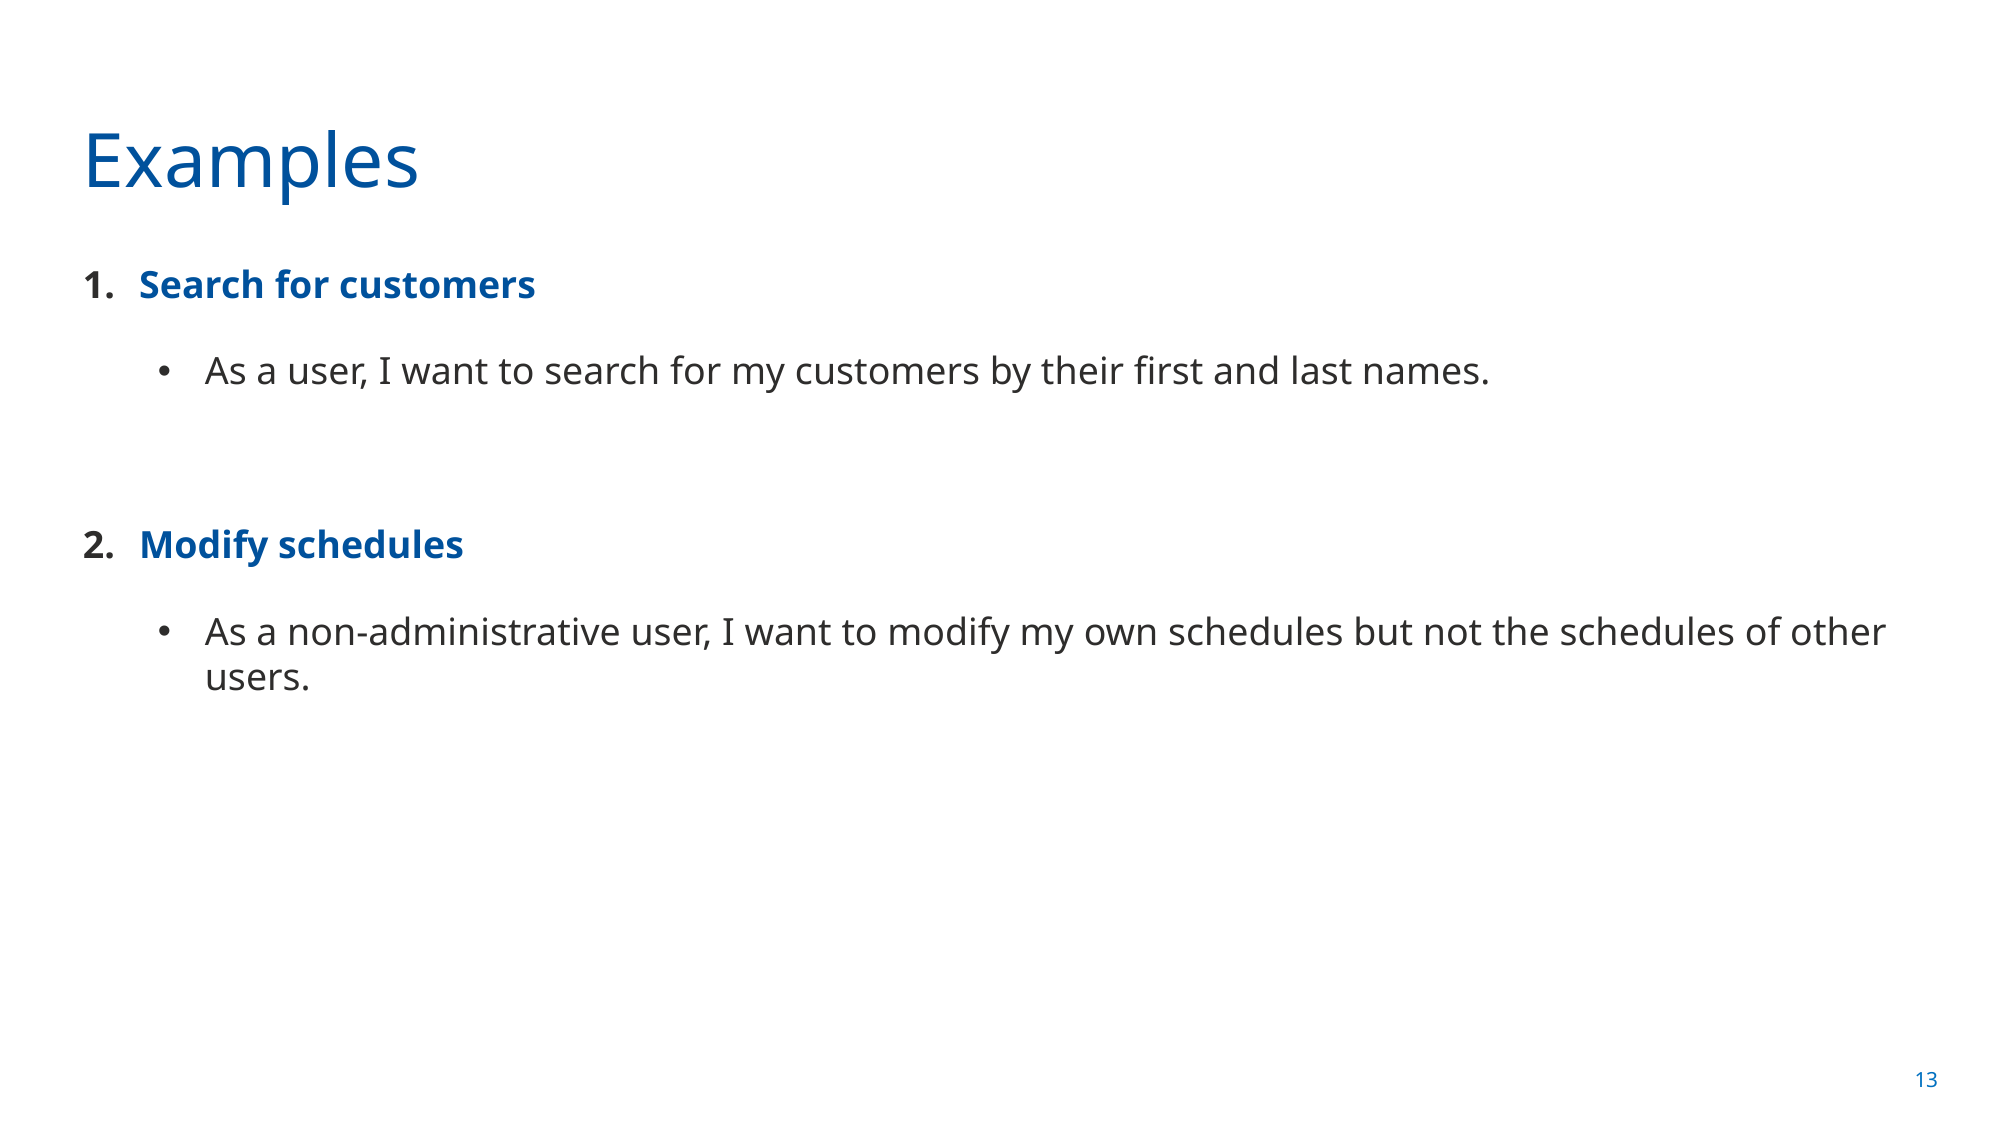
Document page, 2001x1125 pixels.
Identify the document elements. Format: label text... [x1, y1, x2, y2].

title Examples [67, 20, 1565, 210]
list Search for customers As a user, I want to search for my customers by their first and last names. Modify schedules As a non-administrative user, I want to modify my own schedules but not the schedules of other users. [67, 253, 1939, 1000]
